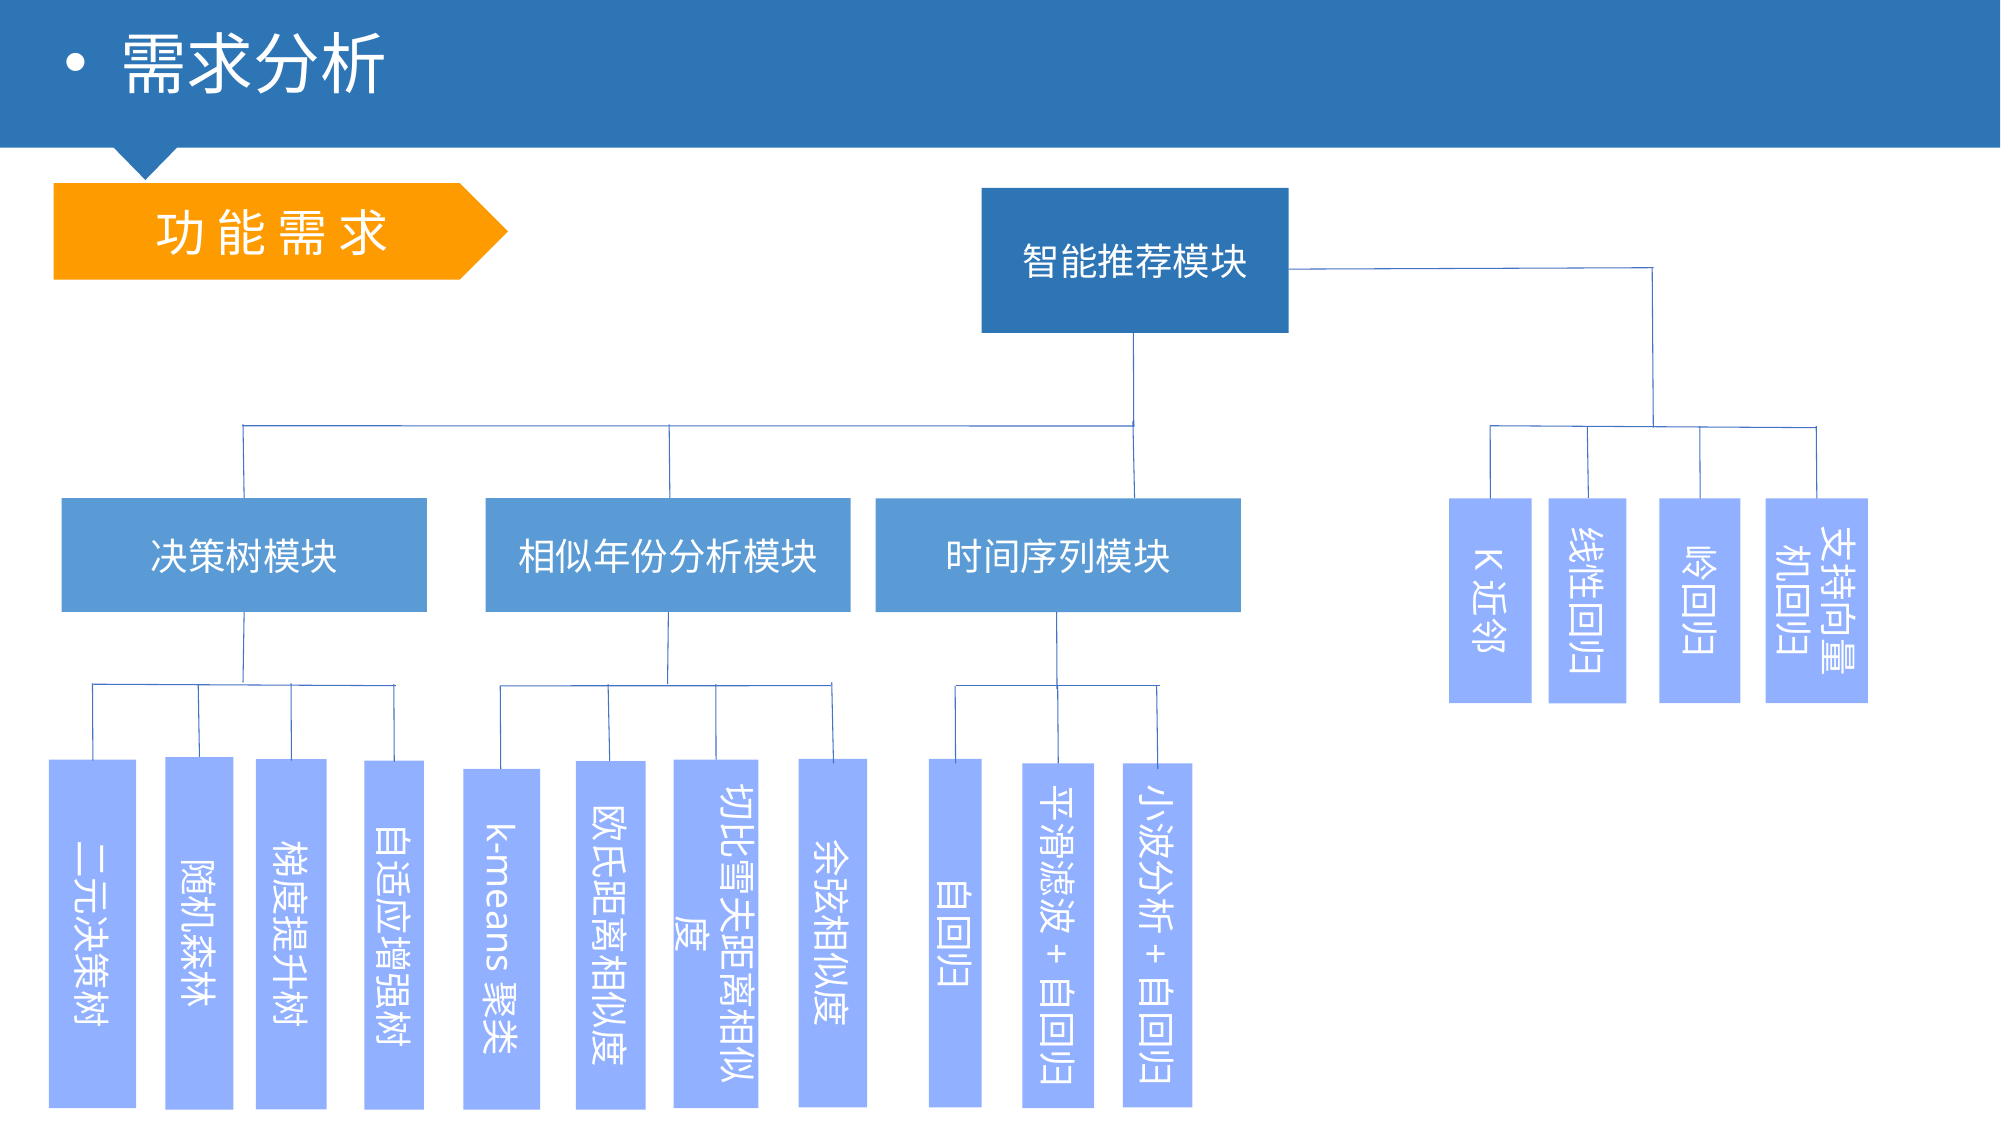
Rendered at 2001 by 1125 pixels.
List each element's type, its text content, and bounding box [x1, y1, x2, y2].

text_box 功 能 需 求 [53, 193, 491, 269]
text_box 时间序列模块 [875, 497, 1242, 613]
text_box 线性回归 [1548, 497, 1627, 704]
text_box 欧氏距离相似度 [575, 760, 647, 1111]
text_box 平滑滤波+自回归 [1021, 762, 1095, 1109]
text_box 梯度提升树 [255, 758, 328, 1111]
text_box 随机森林 [164, 756, 234, 1111]
text_box 支持向量机回归 [1765, 497, 1869, 704]
text_box 切比雪夫距离相似度 [673, 759, 759, 1109]
text_box 余弦相似度 [798, 758, 868, 1108]
text_box 相似年份分析模块 [485, 497, 852, 613]
text_box k-means聚类 [462, 768, 541, 1111]
text_box 自适应增强树 [363, 760, 425, 1111]
text_box 决策树模块 [61, 497, 428, 613]
text_box 二元决策树 [48, 759, 137, 1109]
text_box 小波分析+自回归 [1122, 762, 1193, 1108]
text_box 岭回归 [1658, 497, 1741, 704]
text_box [491, 212, 510, 250]
text_box 智能推荐模块 [981, 187, 1290, 334]
text_box [52, 182, 472, 281]
text_box K近邻 [1448, 497, 1533, 704]
text_box 自回归 [928, 758, 983, 1108]
text_box 需求分析 [48, 14, 560, 110]
